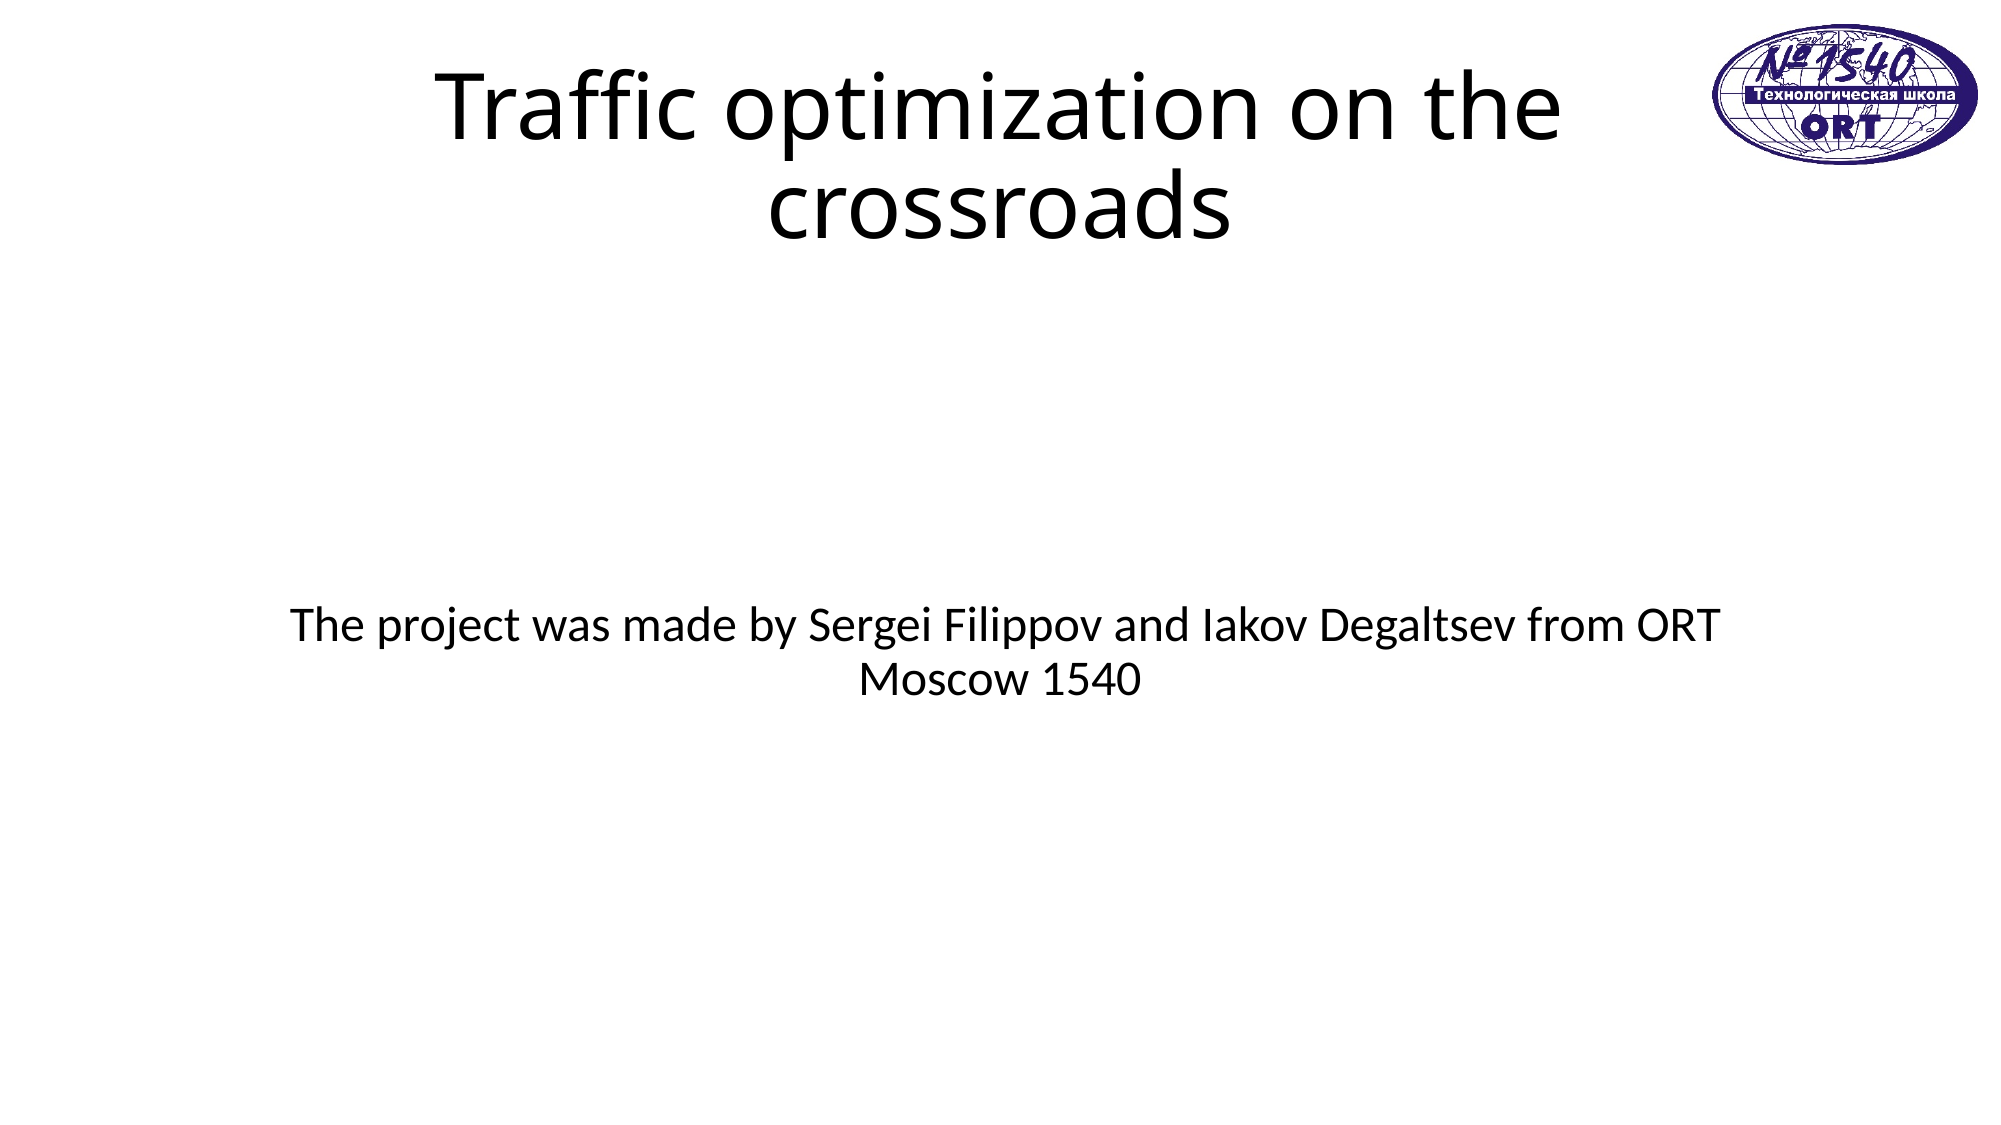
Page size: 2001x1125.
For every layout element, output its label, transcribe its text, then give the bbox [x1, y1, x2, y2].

picture [1712, 24, 1978, 165]
subtitle The project was made by Sergei Filippov and Iakov Degaltsev from ORT Moscow 1540 [249, 590, 1750, 863]
title Traffic optimization on the crossroads [249, 24, 1750, 417]
